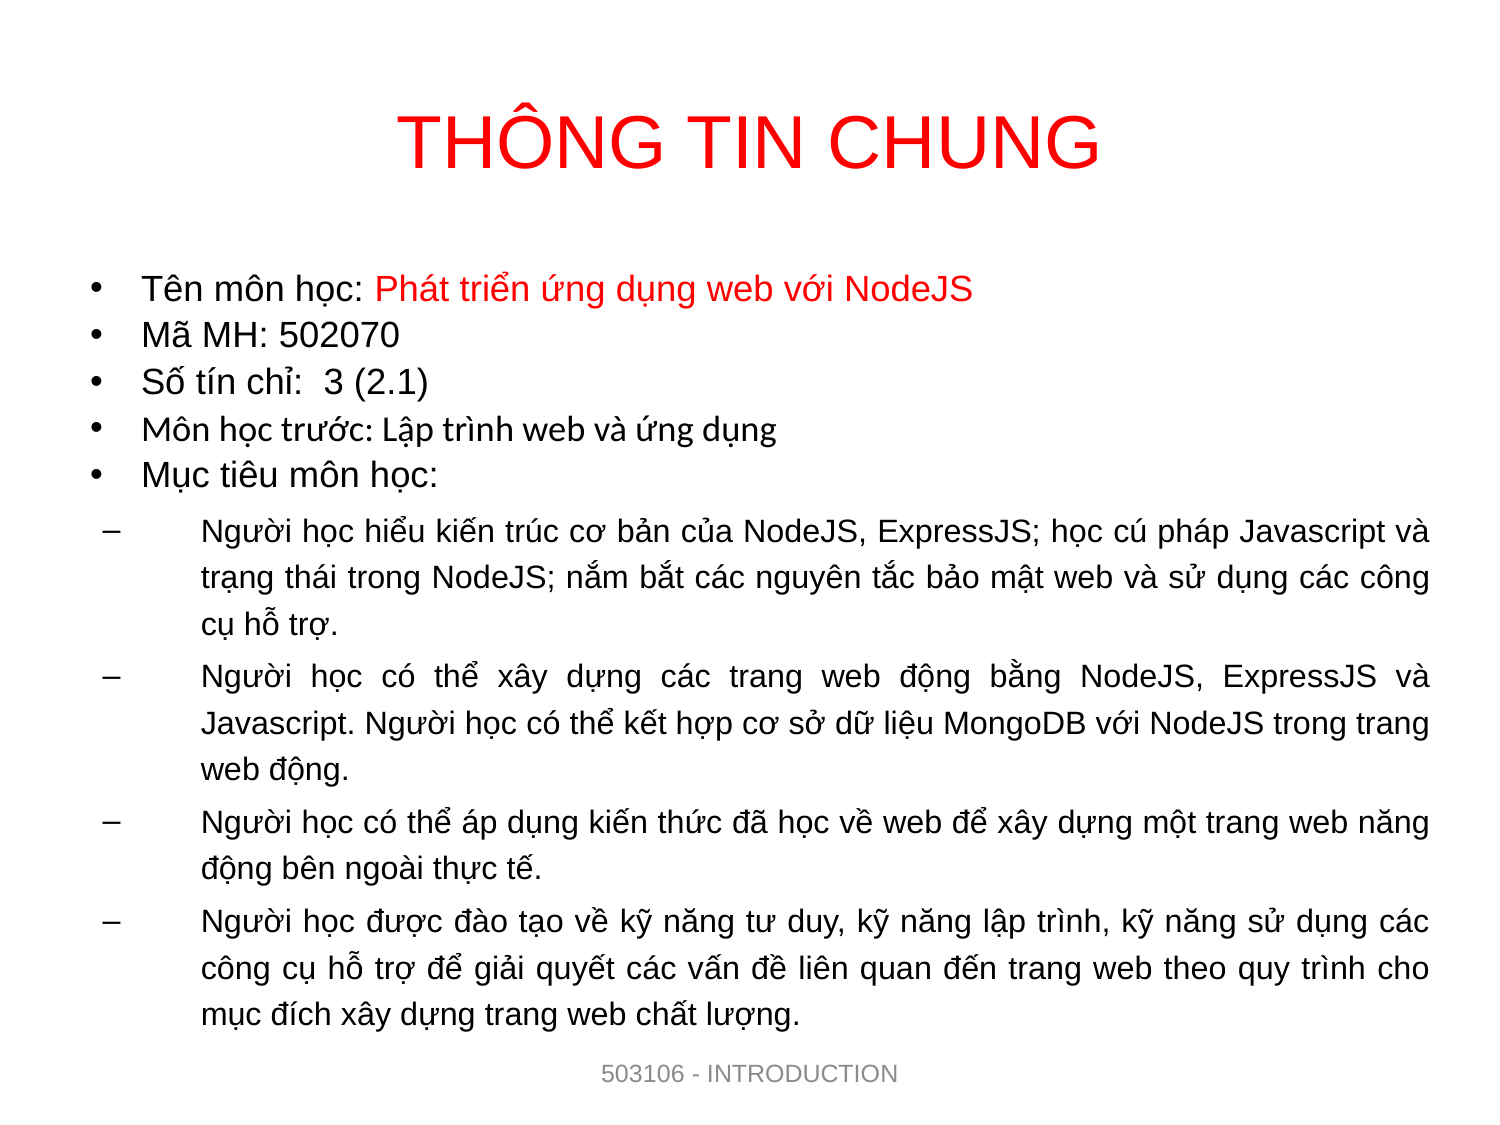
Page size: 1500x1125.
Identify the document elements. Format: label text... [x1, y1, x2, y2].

title THÔNG TIN CHUNG [75, 45, 1425, 233]
footer 503106 - INTRODUCTION [512, 1042, 988, 1103]
list Tên môn học: Phát triển ứng dụng web với NodeJS Mã MH: 502070 Số tín chỉ: 3 (2.1) Môn học trước: Lập trình web và ứng dụng Mục tiêu môn học: Người học hiểu kiến trúc cơ bản của NodeJS, ExpressJS; học cú pháp Javascript và trạng thái trong NodeJS; nắm bắt các nguyên tắc bảo mật web và sử dụng các công cụ hỗ trợ. Người học có thể xây dựng các trang web động bằng NodeJS, ExpressJS và Javascript. Người học có thể kết hợp cơ sở dữ liệu MongoDB với NodeJS trong trang web động. Người học có thể áp dụng kiến thức đã học về web để xây dựng một trang web năng động bên ngoài thực tế. Người học được đào tạo về kỹ năng tư duy, kỹ năng lập trình, kỹ năng sử dụng các công cụ hỗ trợ để giải quyết các vấn đề liên quan đến trang web theo quy trình cho mục đích xây dựng trang web chất lượng. [75, 262, 1446, 1043]
